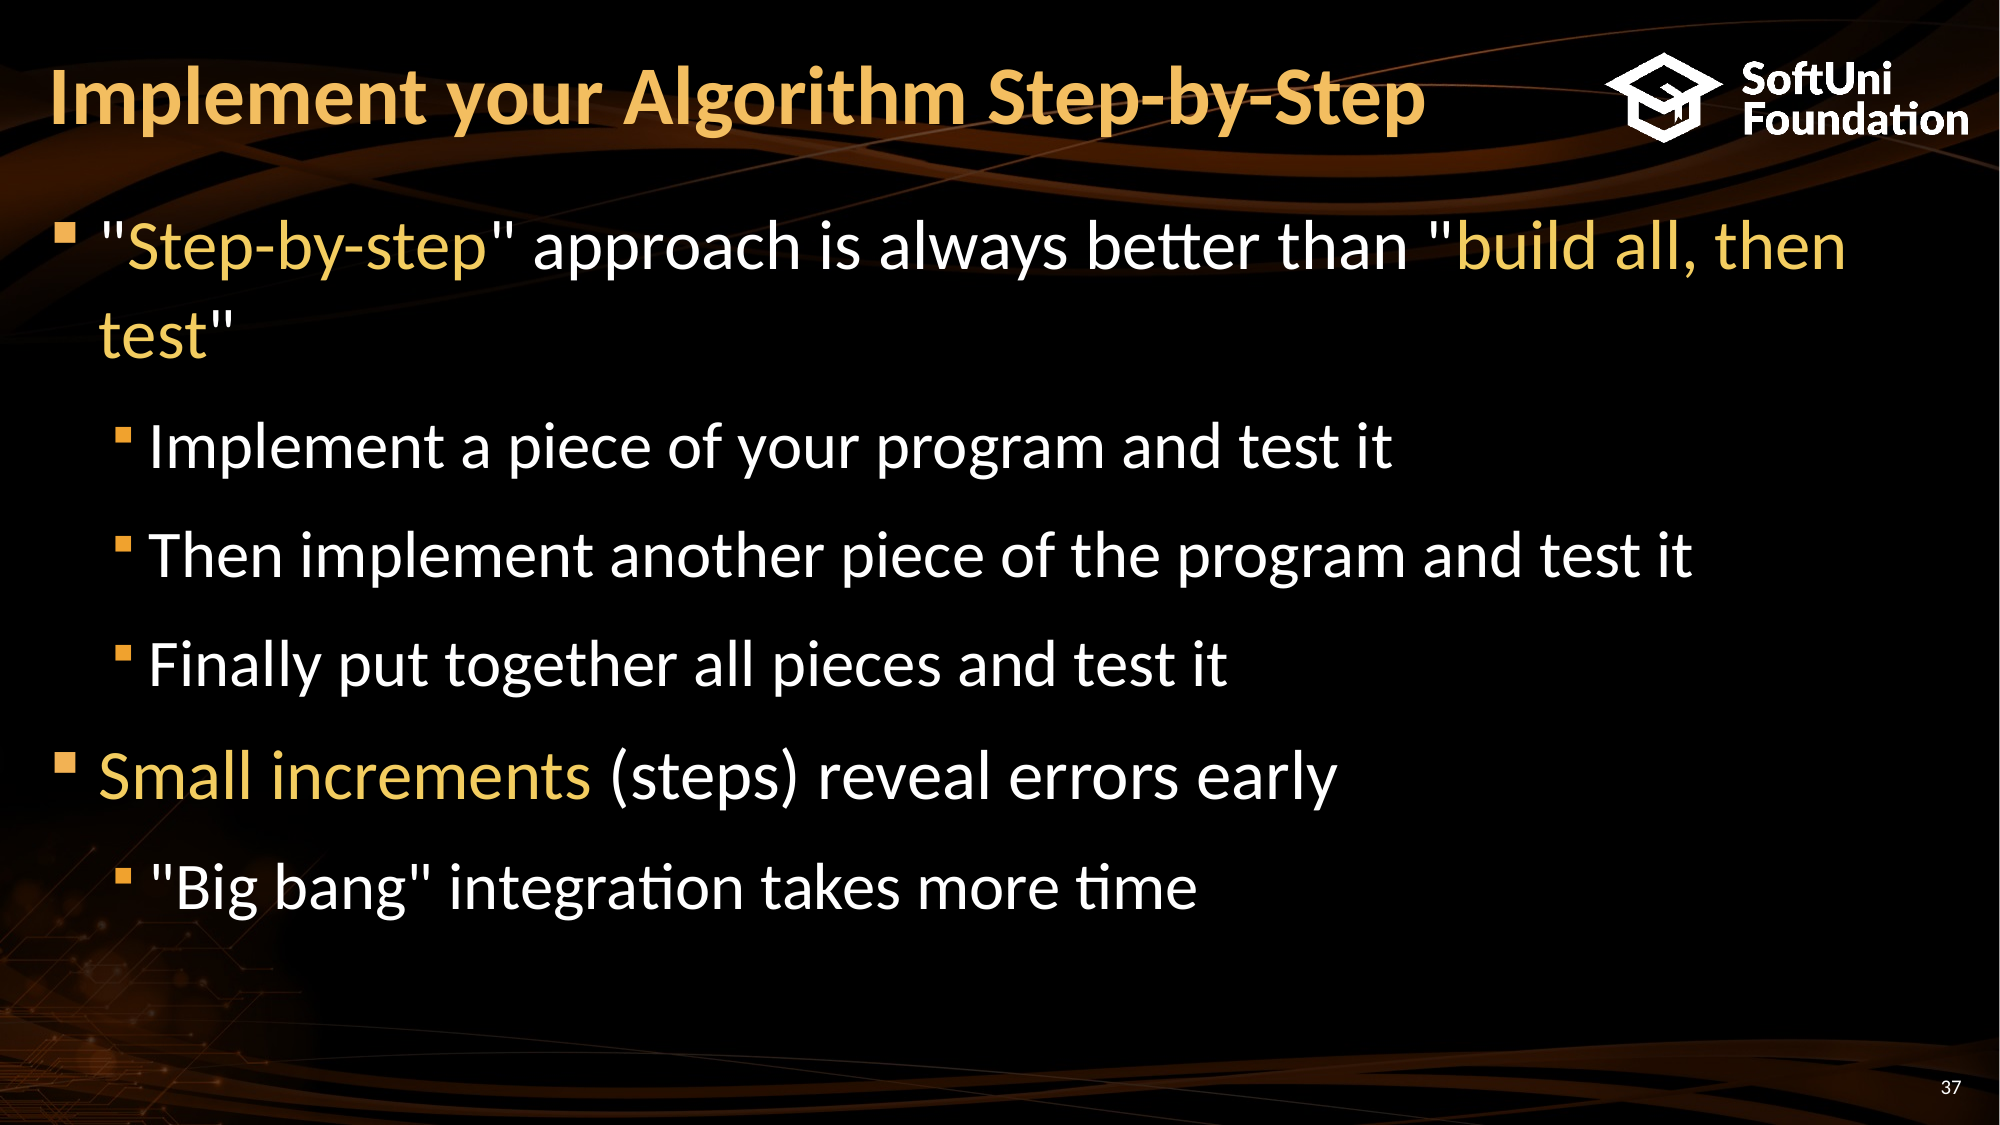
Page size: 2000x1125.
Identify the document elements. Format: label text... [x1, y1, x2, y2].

text_box Implement your Algorithm Step-by-Step [30, 6, 1602, 189]
picture [0, 0, 2000, 1125]
text_box "Step-by-step" approach is always better than "build all, then test" Implement a piece of your program and test it Then implement another piece of the program and test it Finally put together all pieces and test it Small increments (steps) reveal errors early "Big bang" integration takes more time [31, 188, 1968, 1103]
